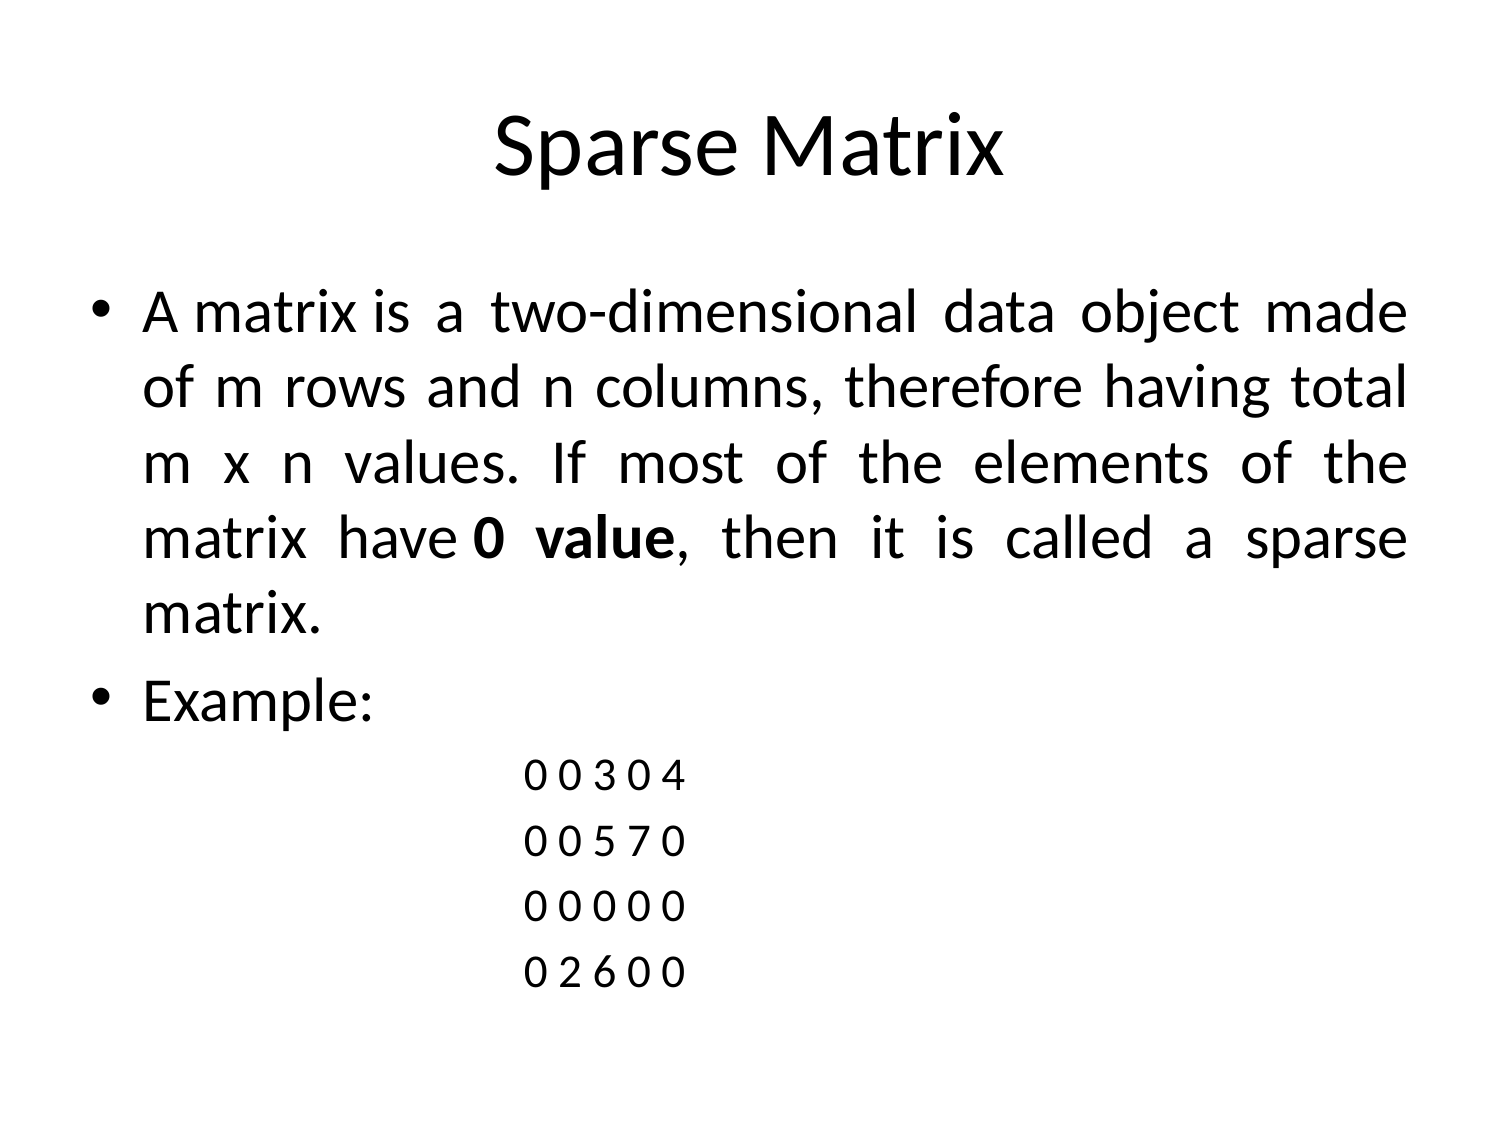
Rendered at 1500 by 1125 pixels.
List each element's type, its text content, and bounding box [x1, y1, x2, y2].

title Sparse Matrix [75, 45, 1425, 233]
list A matrix is a two-dimensional data object made of m rows and n columns, therefore having total m x n values. If most of the elements of the matrix have 0 value, then it is called a sparse matrix. Example: 0 0 3 0 4 0 0 5 7 0 0 0 0 0 0 0 2 6 0 0 [75, 262, 1425, 1005]
